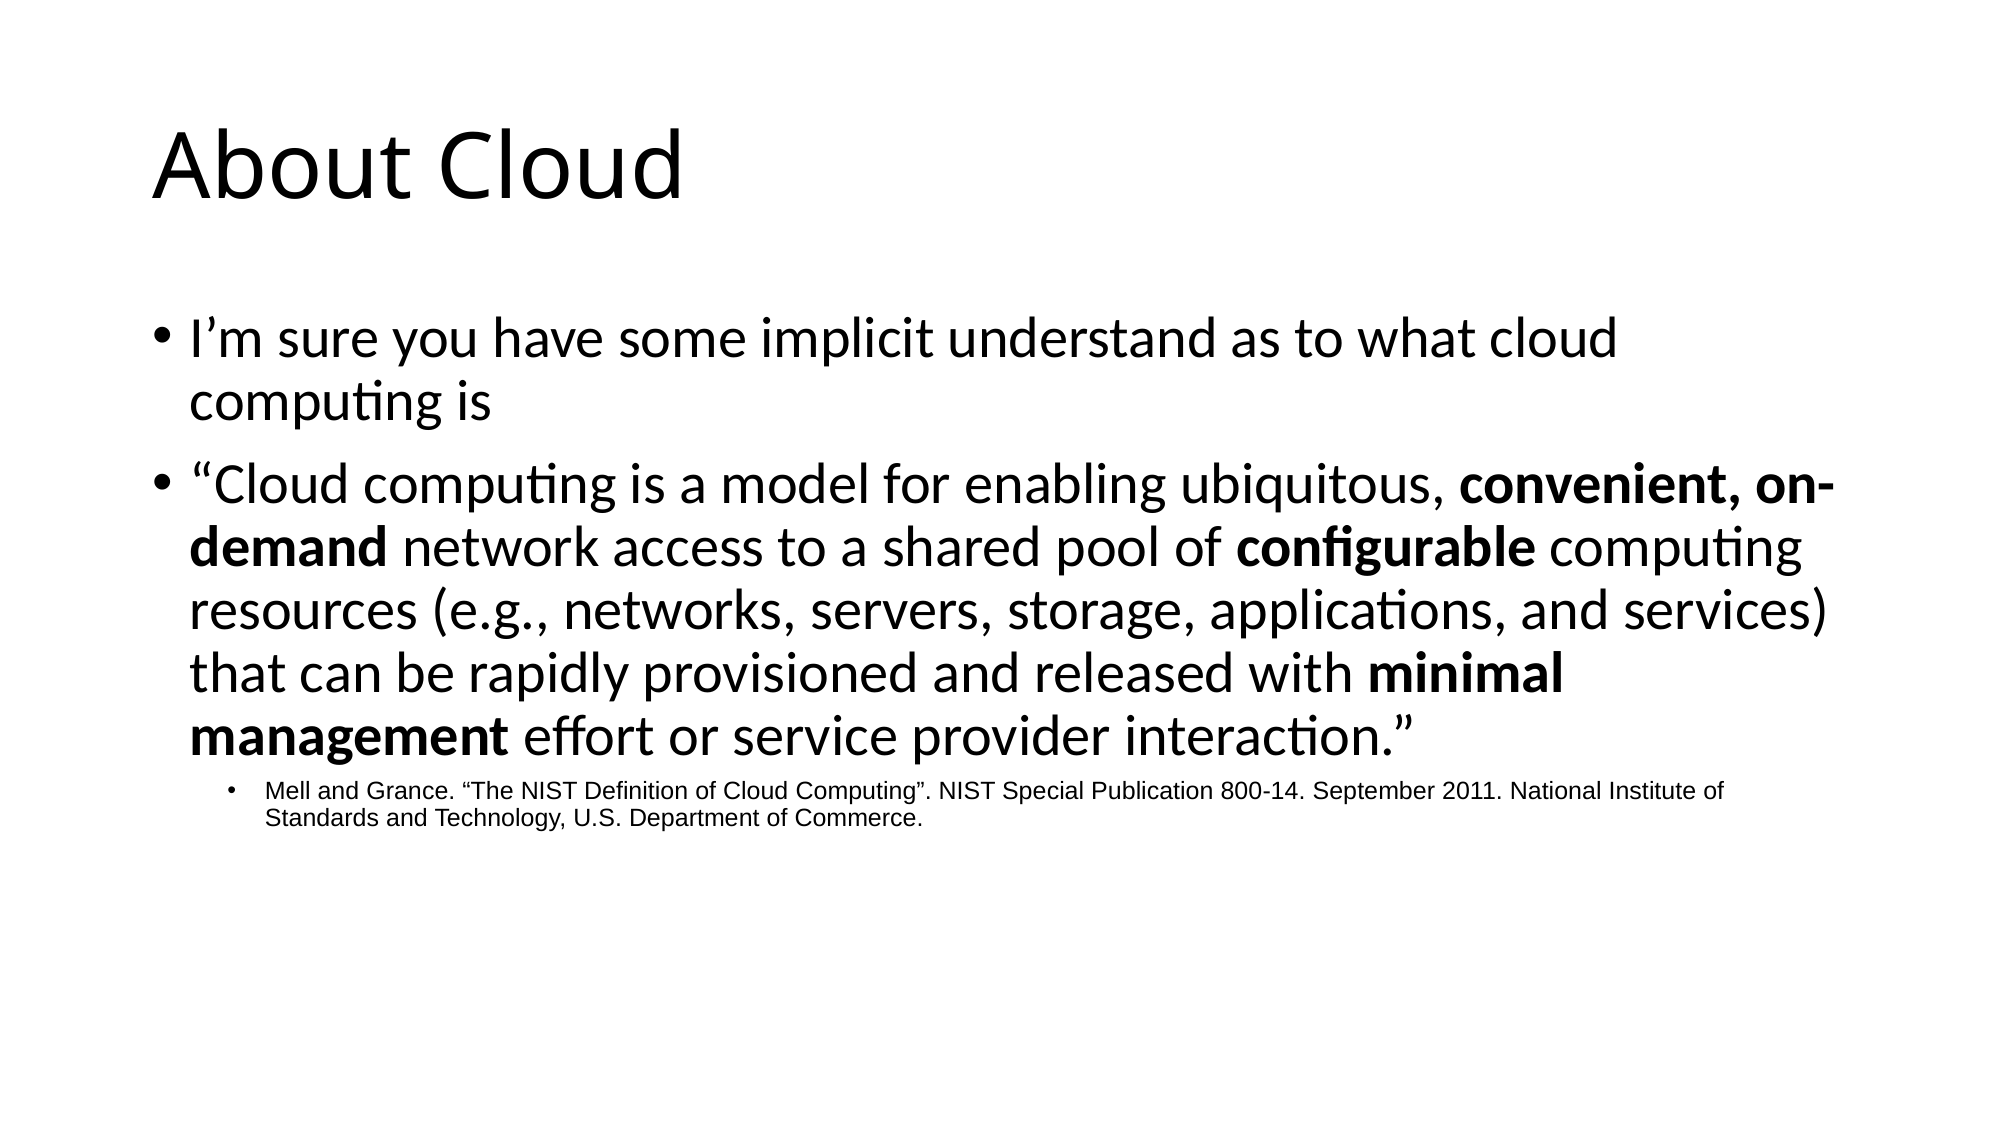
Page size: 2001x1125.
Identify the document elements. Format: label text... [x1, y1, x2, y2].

title About Cloud [137, 59, 1863, 278]
list I’m sure you have some implicit understand as to what cloud computing is “Cloud computing is a model for enabling ubiquitous, convenient, on-demand network access to a shared pool of configurable computing resources (e.g., networks, servers, storage, applications, and services) that can be rapidly provisioned and released with minimal management effort or service provider interaction.” Mell and Grance. “The NIST Definition of Cloud Computing”. NIST Special Publication 800-14. September 2011. National Institute of Standards and Technology, U.S. Department of Commerce. [137, 299, 1863, 1014]
